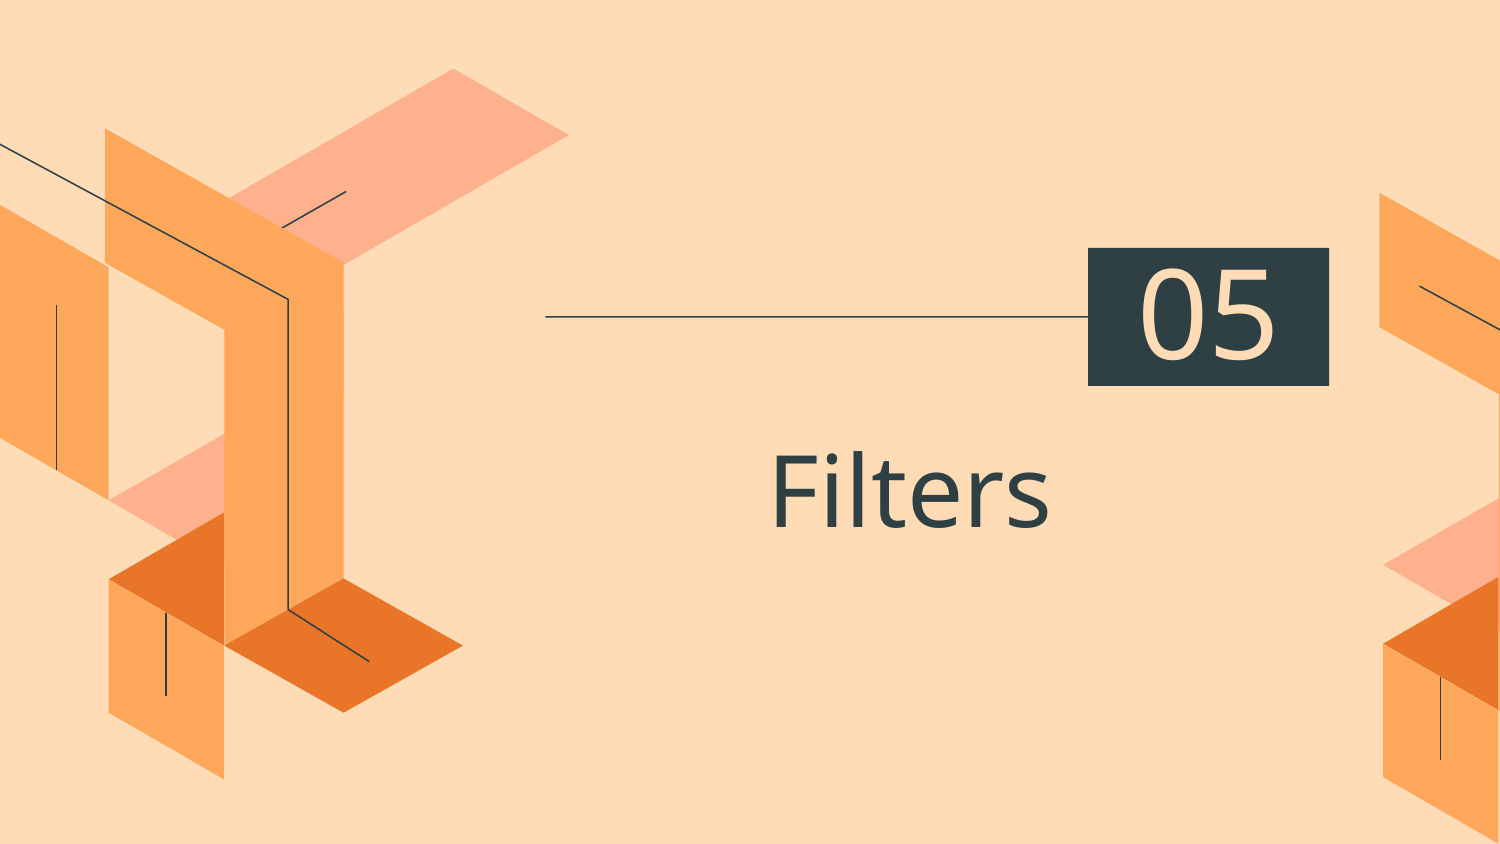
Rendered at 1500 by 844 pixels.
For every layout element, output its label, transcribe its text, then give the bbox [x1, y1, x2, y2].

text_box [0, 8, 570, 780]
title 05 [1088, 247, 1330, 386]
title Filters [574, 423, 1500, 562]
